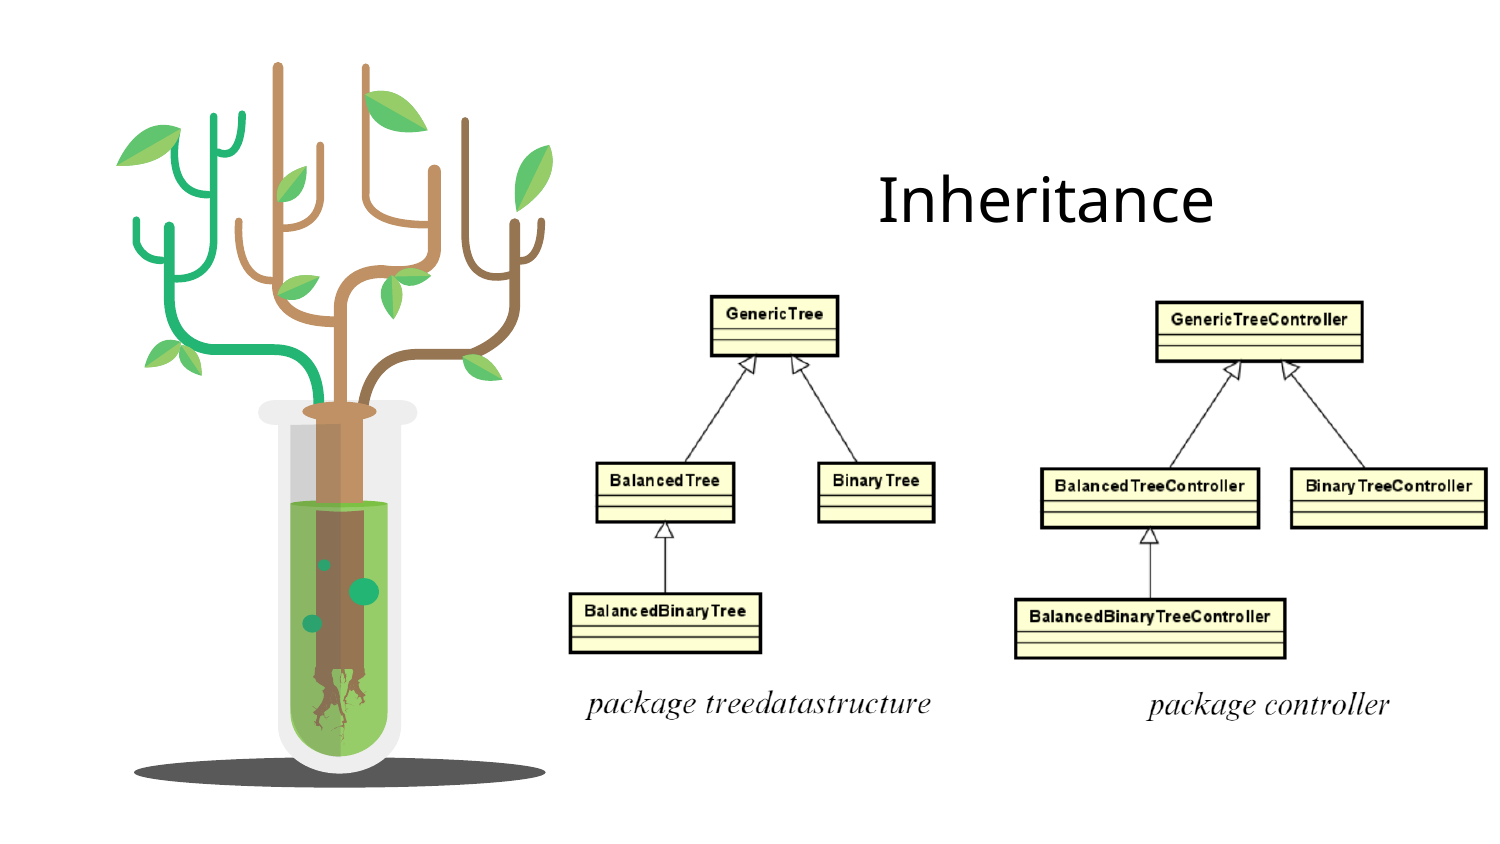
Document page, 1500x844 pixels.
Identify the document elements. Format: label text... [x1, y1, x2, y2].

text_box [133, 67, 546, 89]
picture [551, 272, 1499, 725]
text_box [133, 394, 546, 788]
title Inheritance [685, 158, 1425, 237]
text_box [104, 90, 569, 386]
